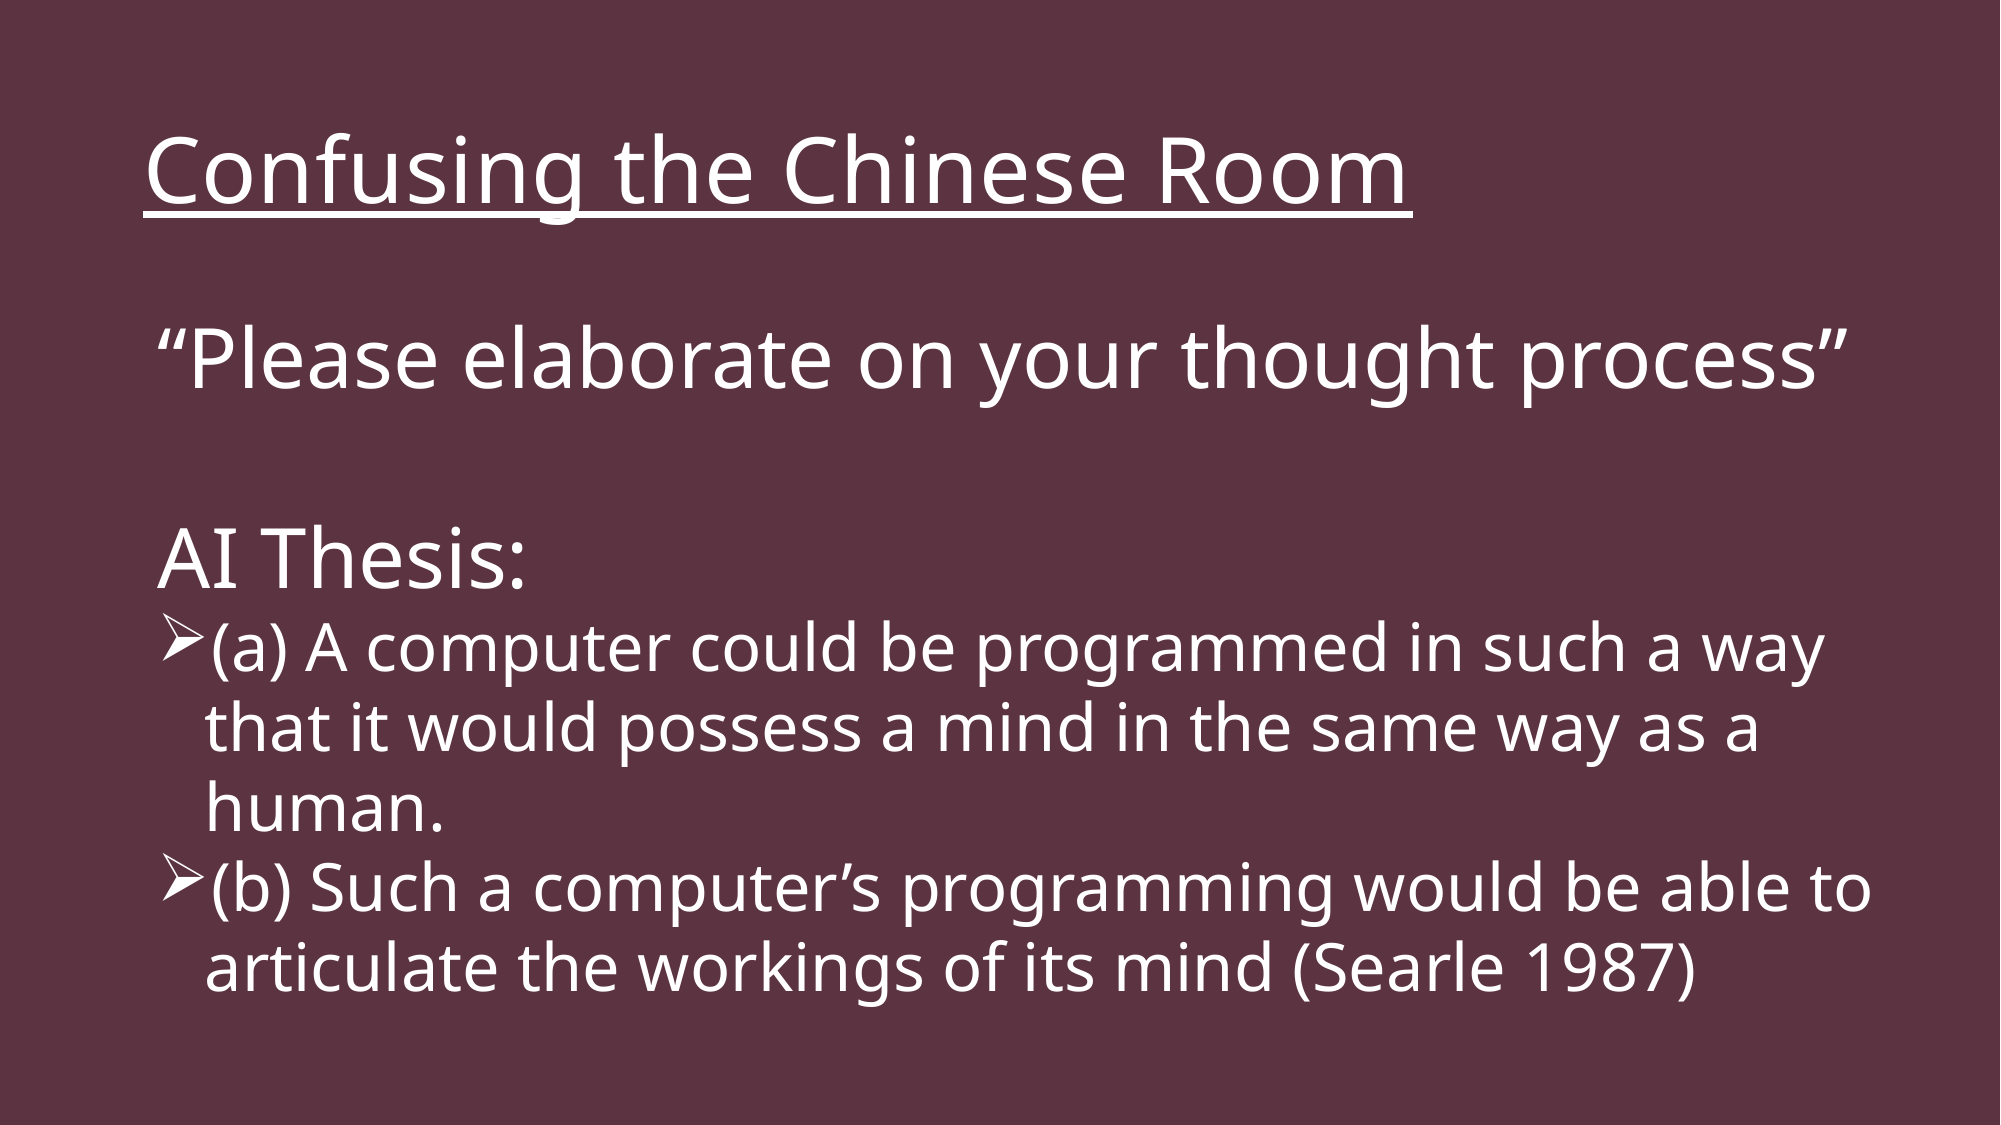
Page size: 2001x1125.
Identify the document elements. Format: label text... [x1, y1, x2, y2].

text_box “Please elaborate on your thought process” AI Thesis: (a) A computer could be programmed in such a way that it would possess a mind in the same way as a human. (b) Such a computer’s programming would be able to articulate the workings of its mind (Searle 1987) [143, 297, 1903, 1125]
text_box Confusing the Chinese Room [143, 126, 1903, 234]
